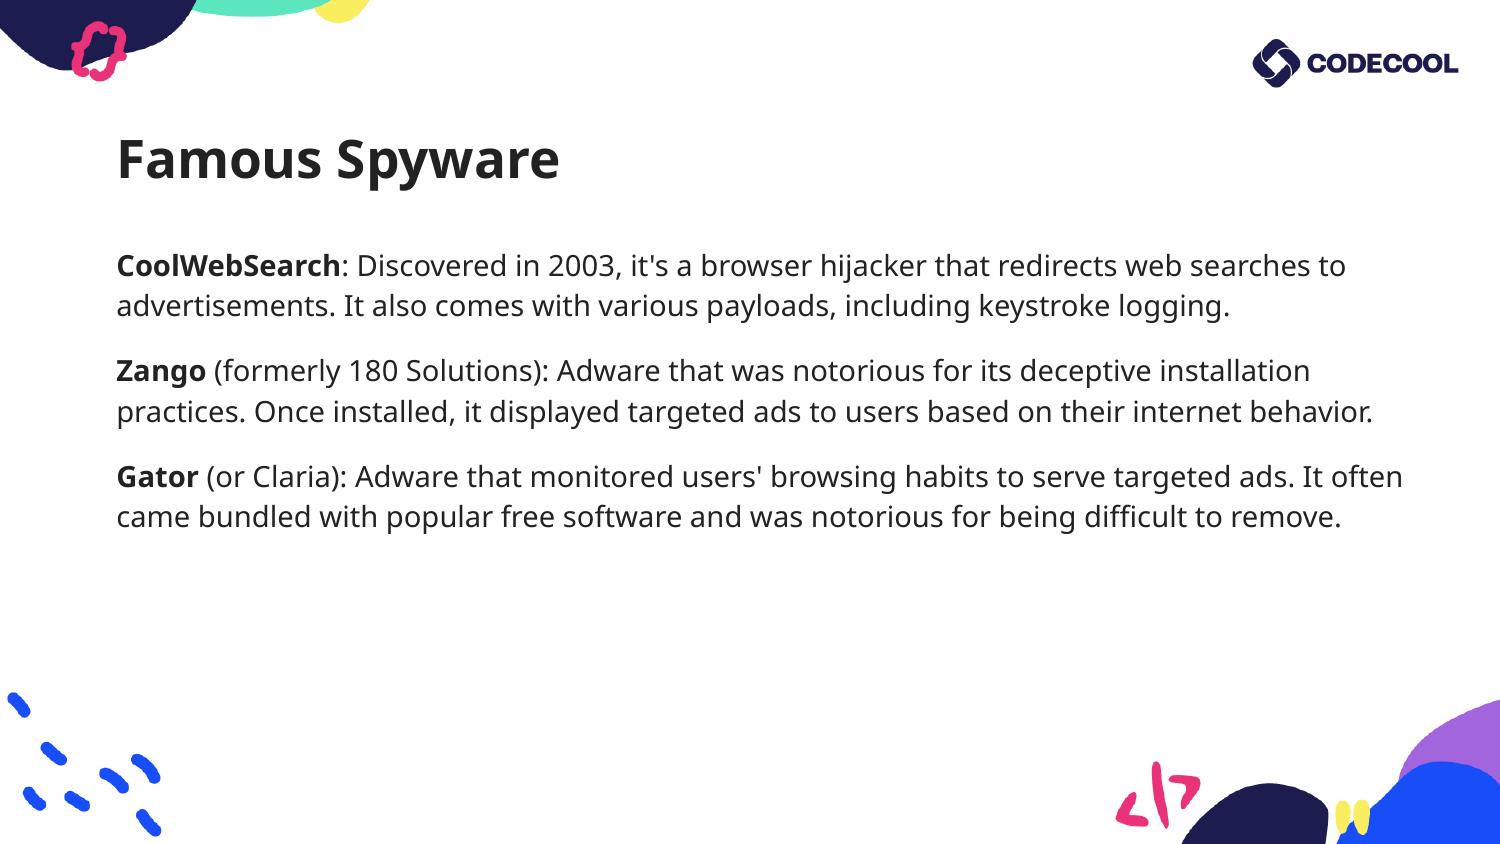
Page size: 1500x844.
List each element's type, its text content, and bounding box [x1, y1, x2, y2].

list CoolWebSearch: Discovered in 2003, it's a browser hijacker that redirects web searches to advertisements. It also comes with various payloads, including keystroke logging. Zango (formerly 180 Solutions): Adware that was notorious for its deceptive installation practices. Once installed, it displayed targeted ads to users based on their internet behavior. Gator (or Claria): Adware that monitored users' browsing habits to serve targeted ads. It often came bundled with popular free software and was notorious for being difficult to remove. [101, 226, 1423, 741]
picture [0, 0, 1500, 844]
title Famous Spyware [101, 110, 1499, 205]
